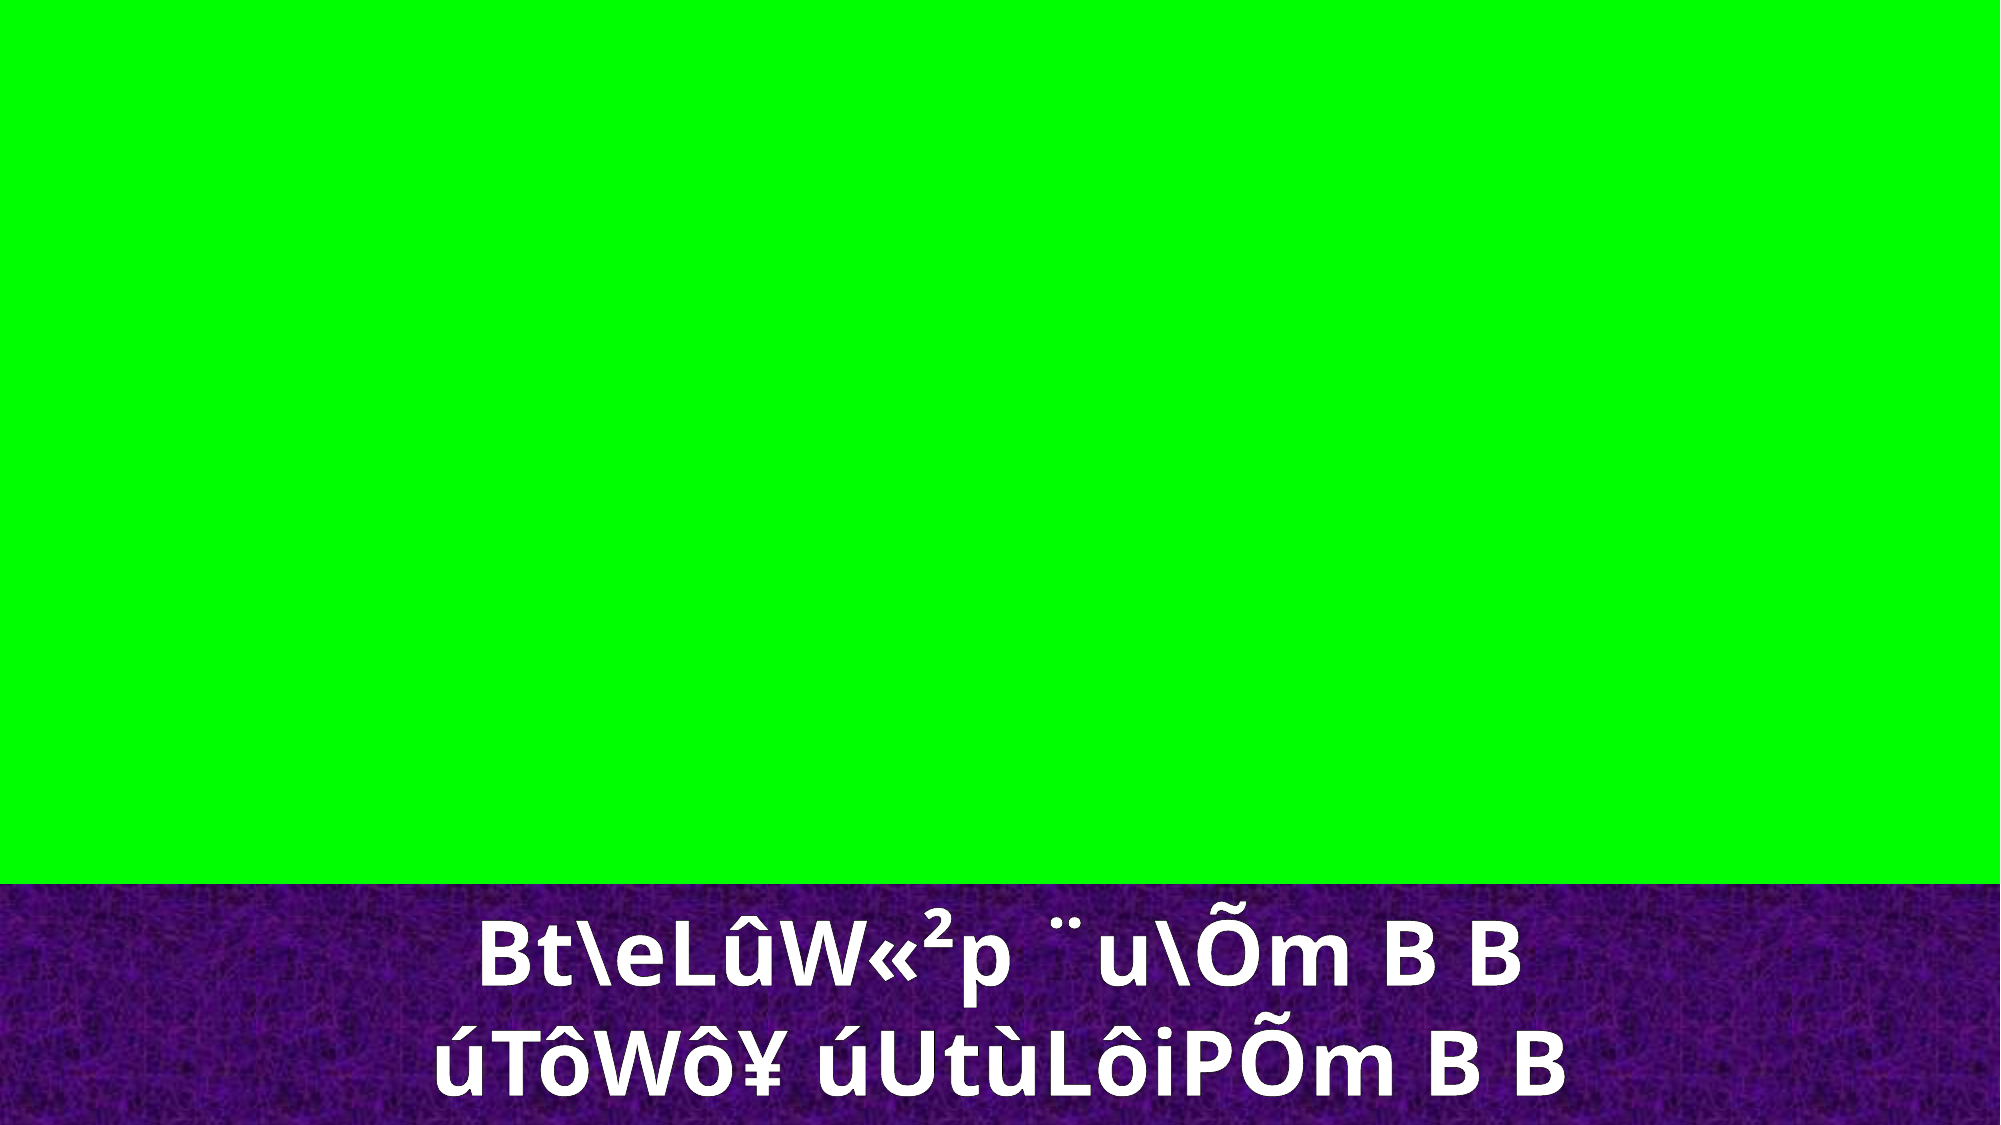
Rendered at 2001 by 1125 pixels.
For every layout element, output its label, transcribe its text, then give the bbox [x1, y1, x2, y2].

text_box Bt\eLûW«²p ¨u\Õm B B úTôWô¥ úUtùLôiPÕm B B [0, 886, 2000, 1122]
